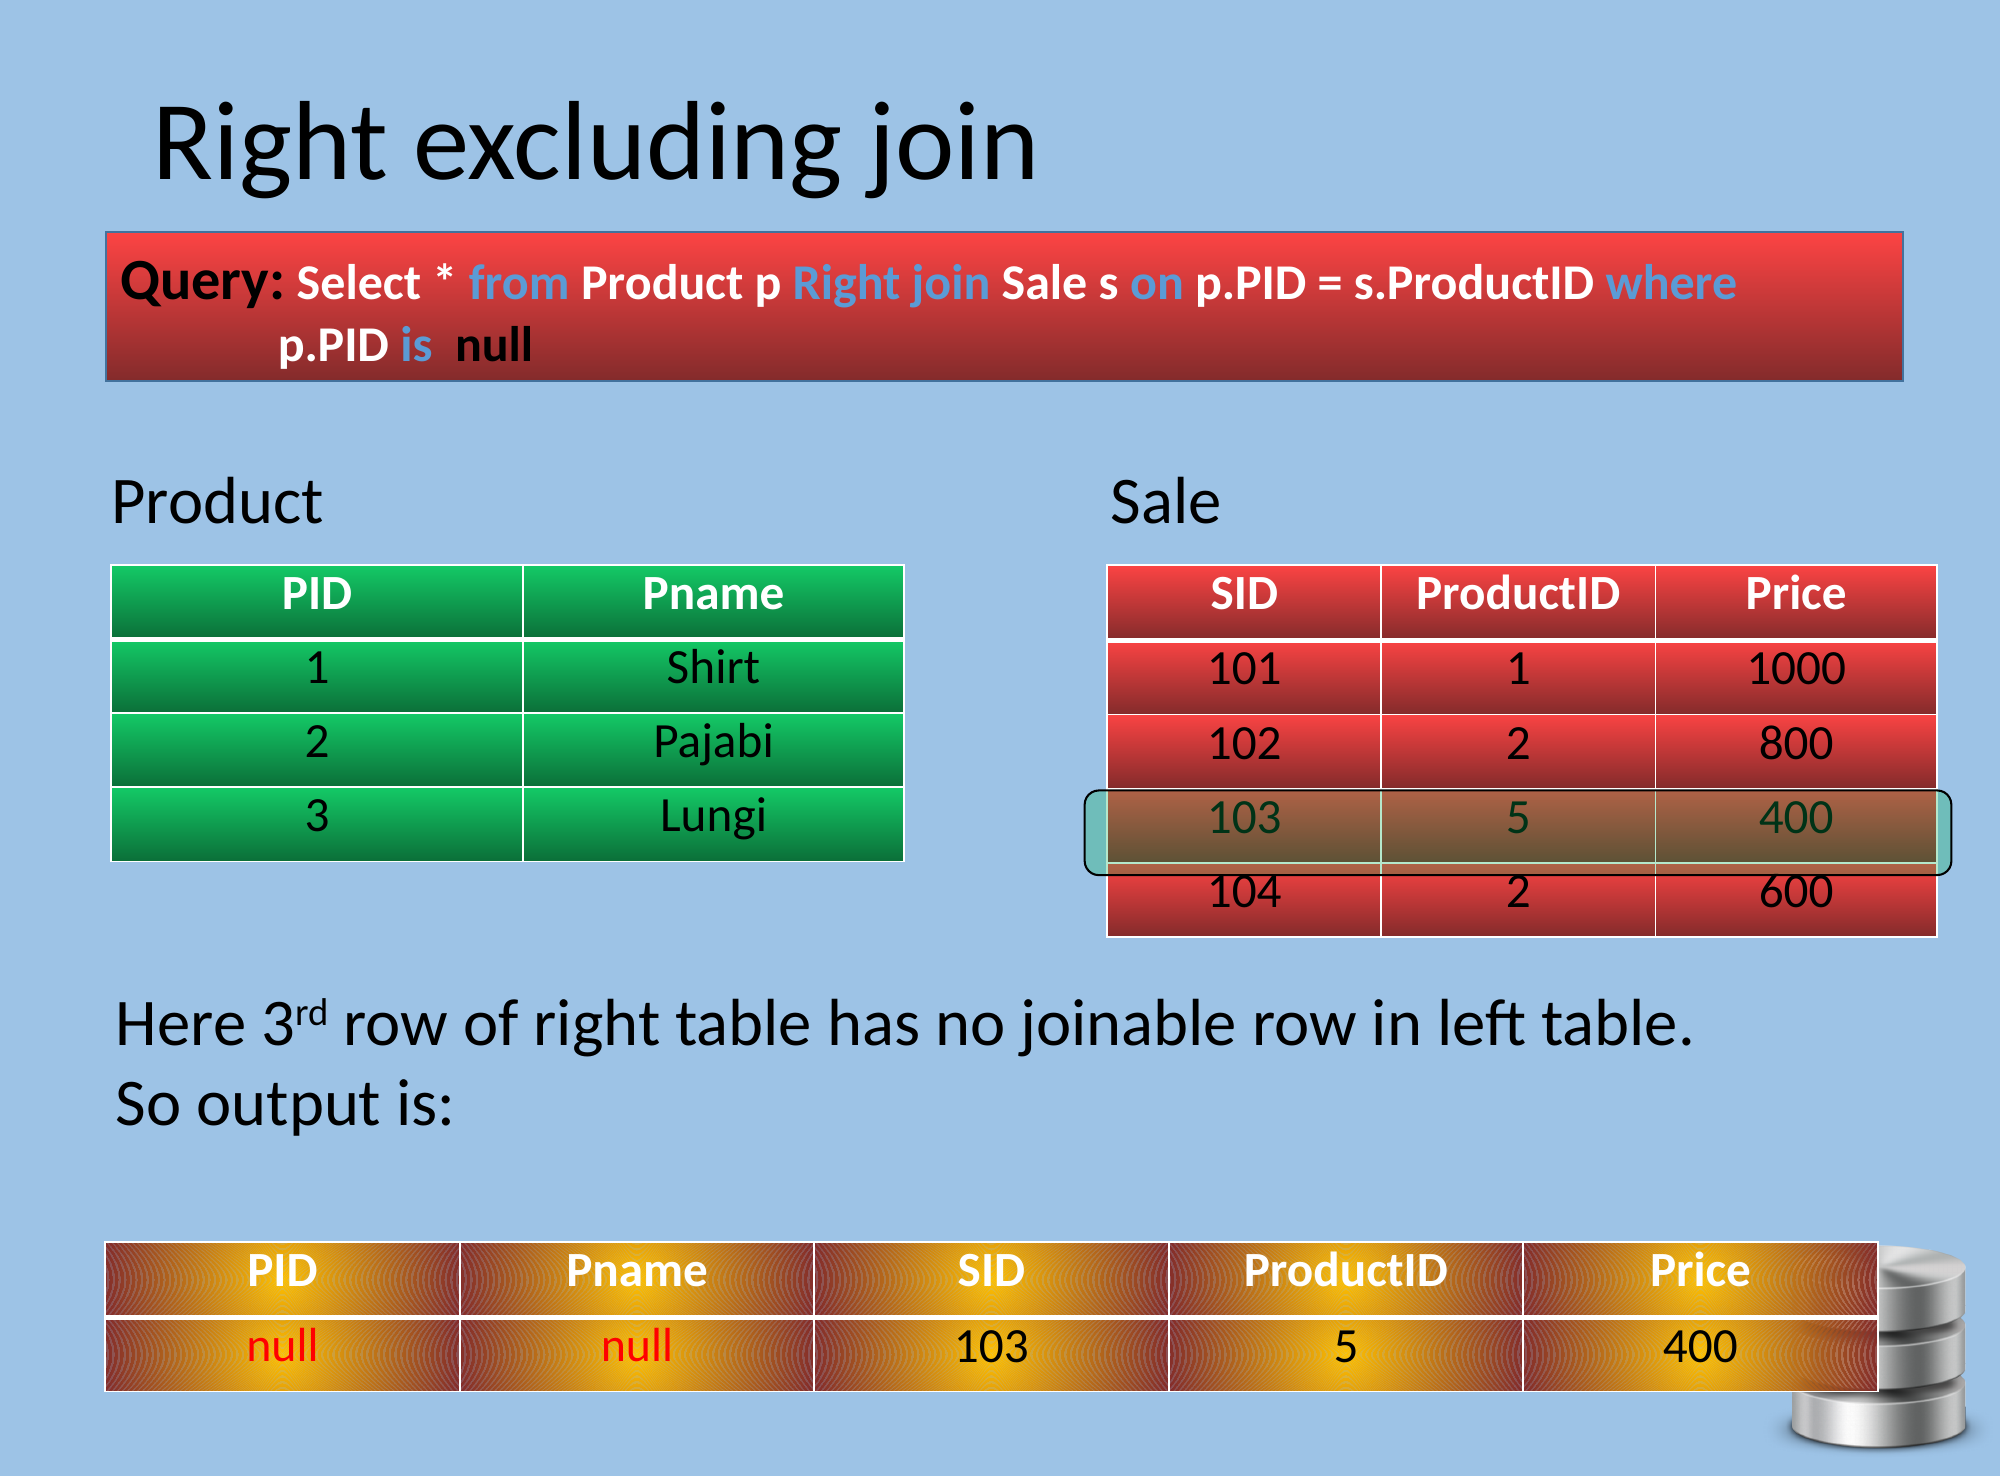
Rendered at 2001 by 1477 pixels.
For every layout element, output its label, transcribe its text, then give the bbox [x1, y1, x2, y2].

table_cell 600 [1656, 877, 1936, 936]
table_cell 1 [1382, 643, 1655, 714]
table_cell Lungi [524, 788, 903, 861]
table_header ProductID [1170, 1243, 1522, 1315]
table_cell 2 [1382, 877, 1655, 936]
table_header SID [815, 1243, 1168, 1315]
table_cell 2 [112, 714, 522, 786]
table_header PID [112, 566, 522, 637]
text_box Query: Select * from Product p Right join Sale s on p.PID = s.ProductID where p.PID is null [105, 231, 1904, 382]
text_box Sale [1096, 449, 1709, 544]
table_cell 1 [112, 642, 522, 712]
table_header ProductID [1382, 566, 1655, 638]
table_cell 1000 [1656, 643, 1936, 714]
text_box Right excluding join [137, 59, 1055, 209]
table_cell null [106, 1320, 459, 1391]
table_cell Pajabi [524, 714, 903, 786]
table_cell 2 [1382, 715, 1655, 788]
table_cell 3 [112, 788, 522, 861]
table_cell 104 [1108, 877, 1380, 936]
text_box Here 3rd row of right table has no joinable row in left table. So output is: [101, 971, 1903, 1147]
table_header Pname [524, 566, 903, 637]
table_cell 400 [1524, 1320, 1762, 1391]
picture [1762, 1230, 1994, 1462]
table_header Pname [461, 1243, 813, 1315]
table_header PID [106, 1243, 459, 1315]
table_cell null [461, 1320, 813, 1391]
table_cell 103 [815, 1320, 1168, 1391]
table_cell 800 [1656, 715, 1936, 788]
table_cell Shirt [524, 642, 903, 712]
table_cell 102 [1108, 715, 1380, 788]
text_box [1083, 789, 1953, 877]
table_header Price [1524, 1243, 1762, 1315]
table_cell 101 [1108, 643, 1380, 714]
table_header SID [1108, 566, 1380, 638]
table_header Price [1656, 566, 1936, 638]
table_cell 5 [1170, 1320, 1522, 1391]
text_box Product [96, 449, 619, 544]
